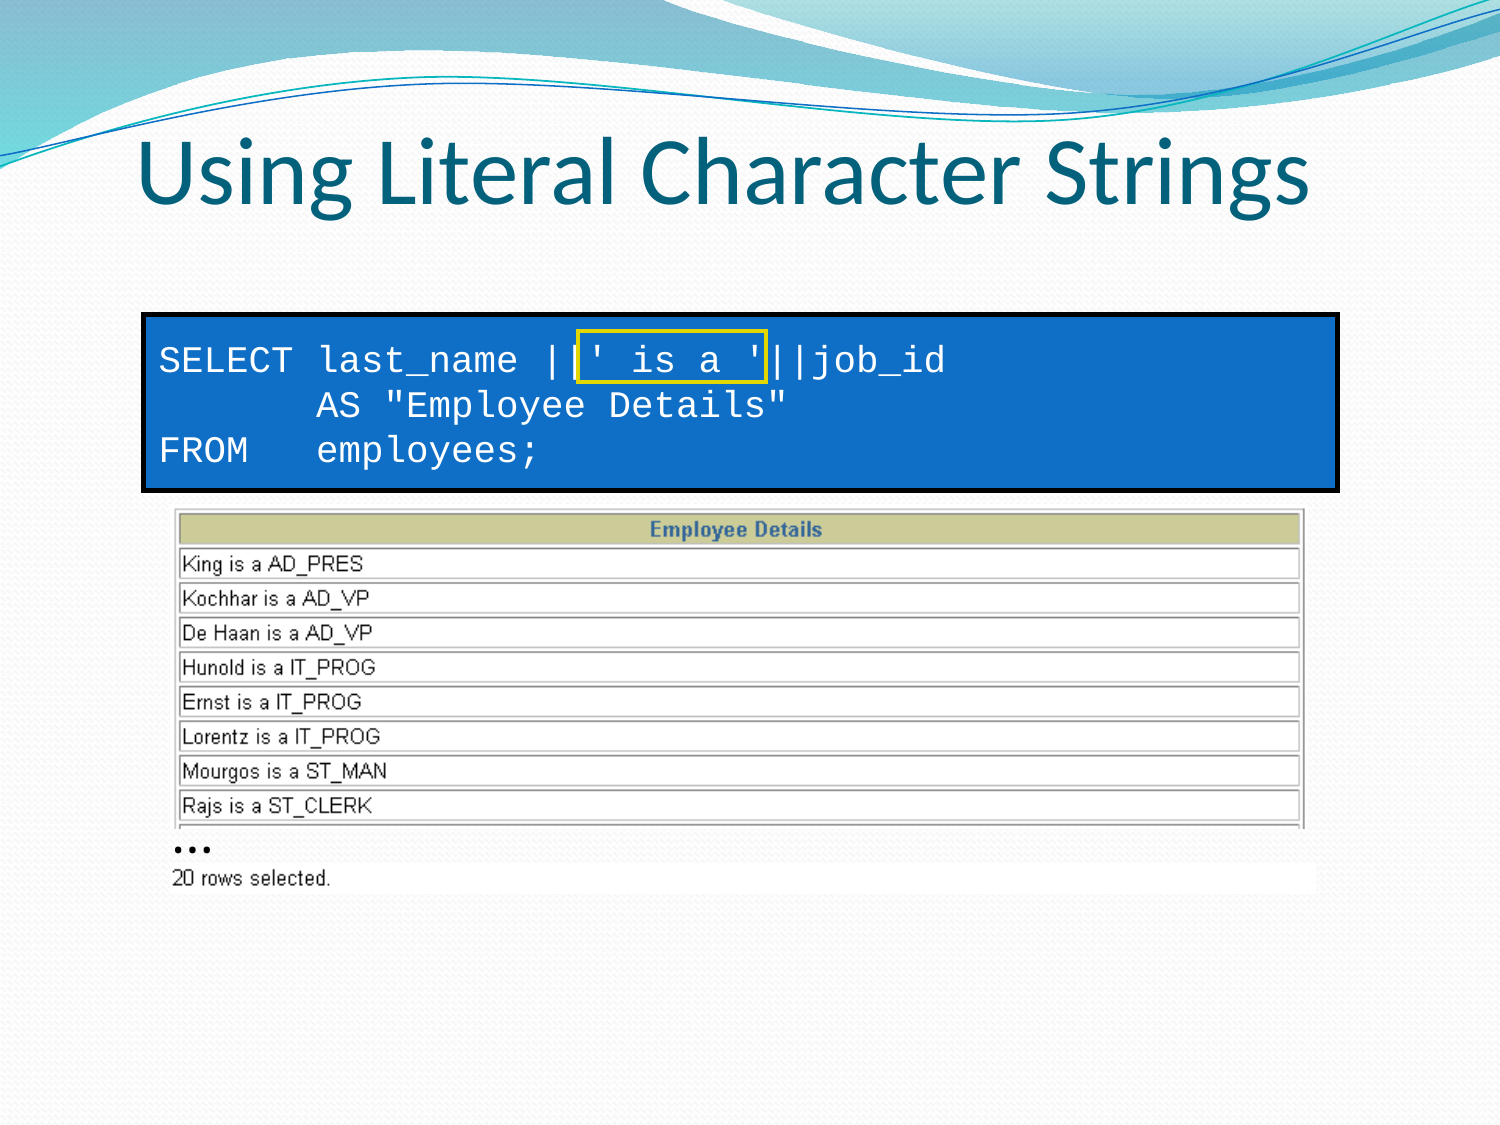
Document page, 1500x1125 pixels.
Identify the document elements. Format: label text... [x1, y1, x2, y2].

title Using Literal Character Strings [120, 86, 1370, 232]
text_box SELECT last_name ||' is a '||job_id AS "Employee Details" FROM employees; [143, 314, 1338, 491]
text_box … [169, 841, 230, 863]
picture [169, 863, 1316, 894]
picture [169, 504, 1308, 829]
text_box [577, 331, 766, 382]
